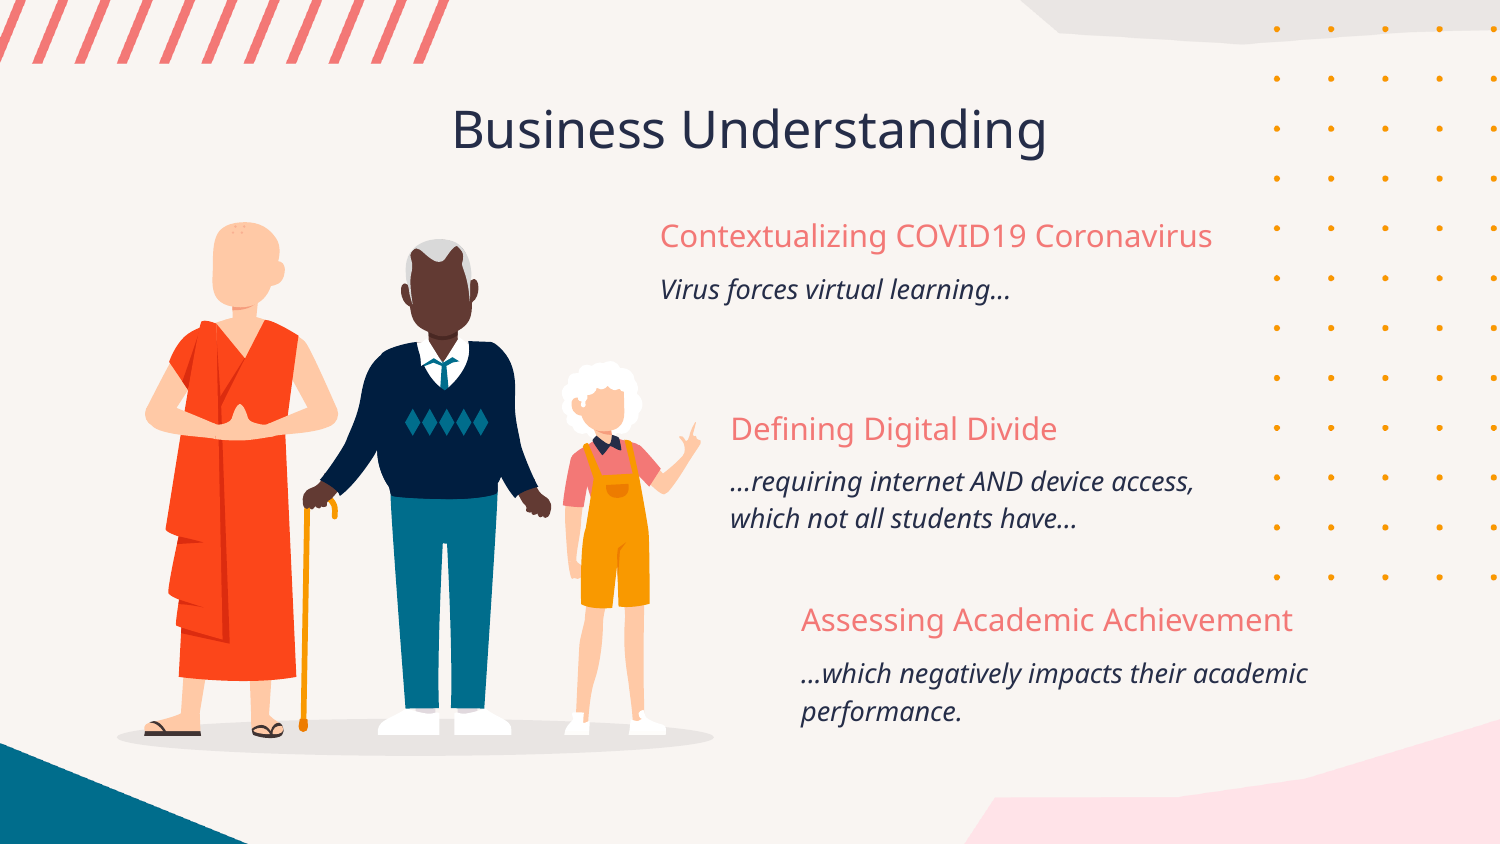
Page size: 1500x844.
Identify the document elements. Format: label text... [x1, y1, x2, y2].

title Contextualizing COVID19 Coronavirus [644, 188, 1279, 270]
title Defining Digital Divide [718, 380, 1313, 444]
subtitle ...which negatively impacts their academic performance. [786, 636, 1384, 731]
subtitle Virus forces virtual learning... [718, 252, 1242, 347]
title Assessing Academic Achievement [786, 572, 1384, 636]
title Business Understanding [116, 87, 1384, 167]
subtitle ...requiring internet AND device access, which not all students have... [718, 444, 1313, 539]
picture [0, 0, 1500, 844]
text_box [116, 221, 715, 757]
